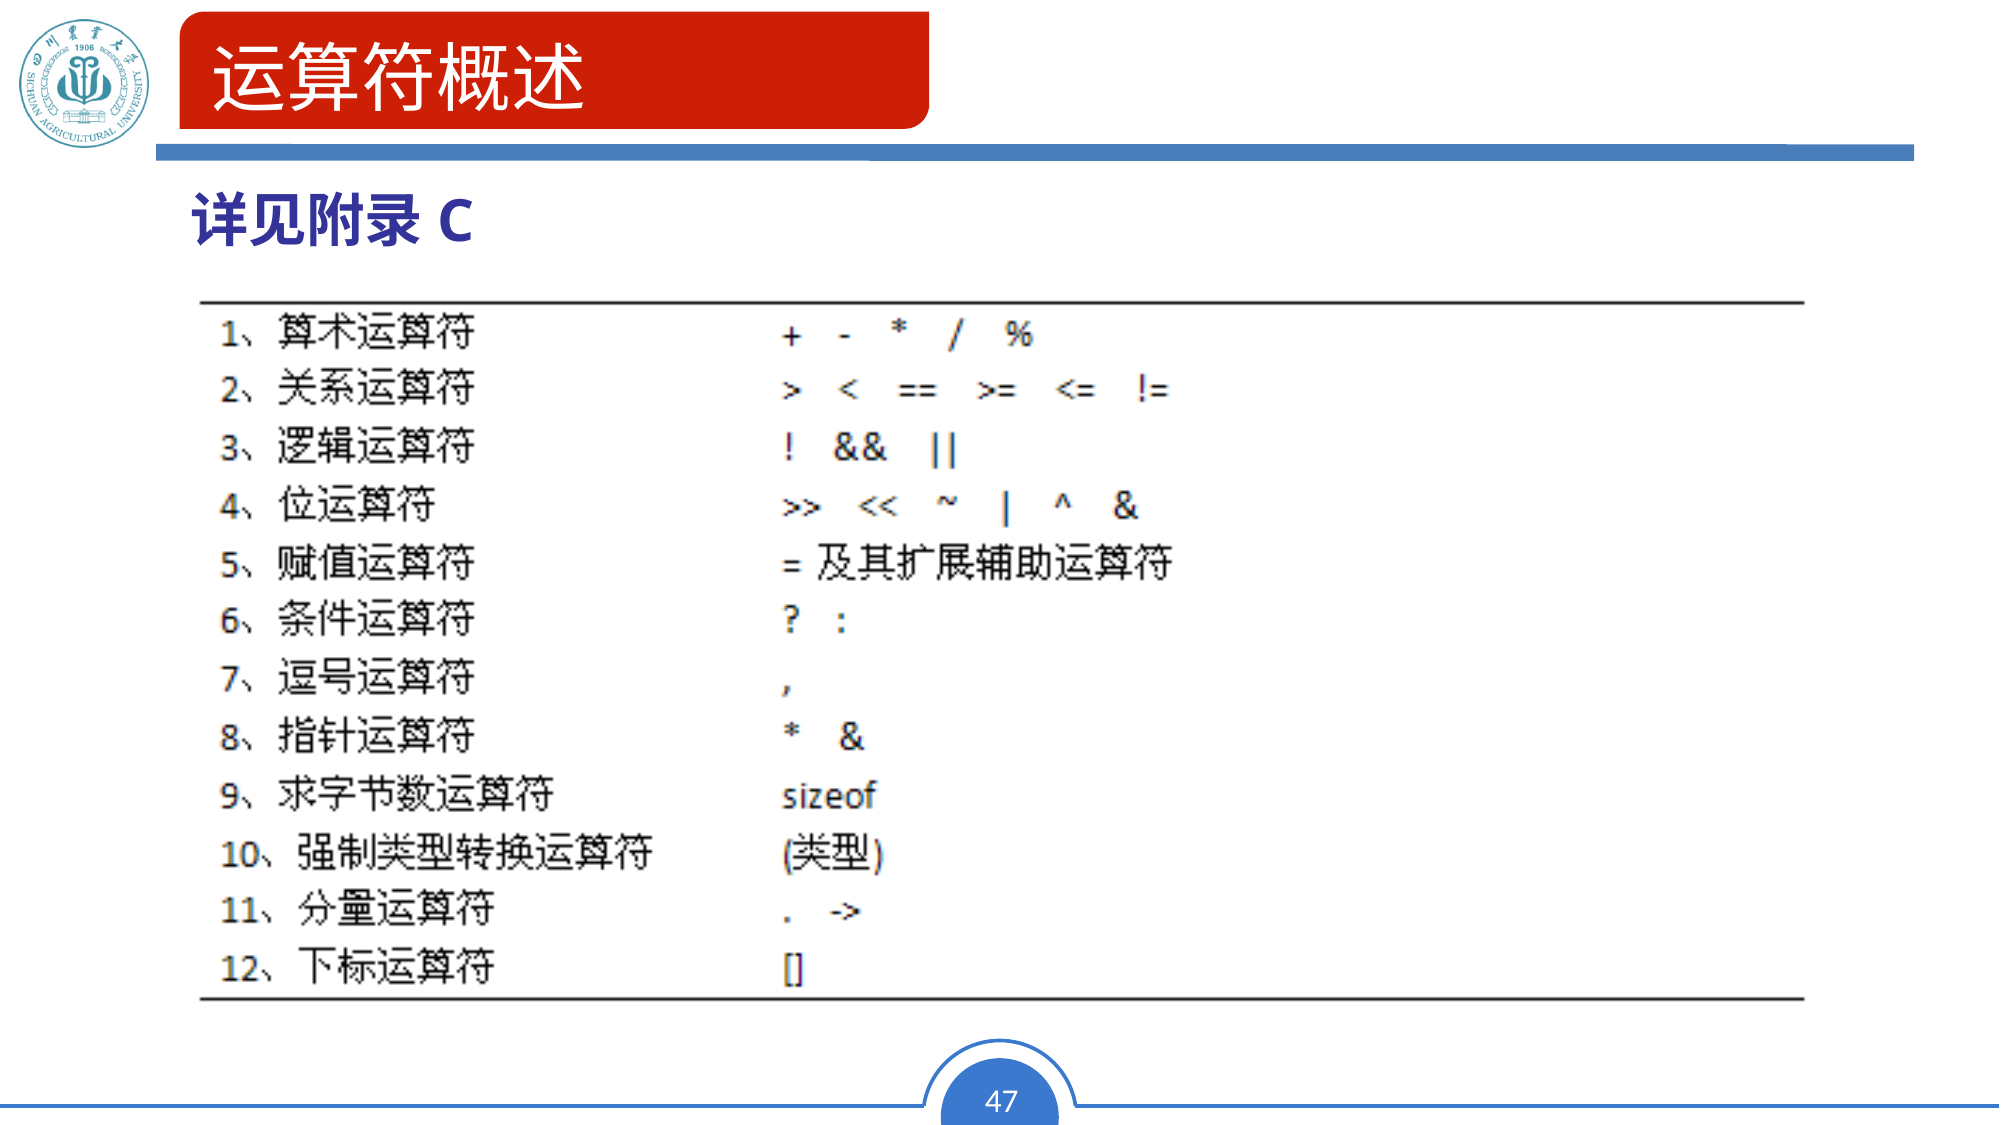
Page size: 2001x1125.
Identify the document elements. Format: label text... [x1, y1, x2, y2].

picture [167, 269, 1843, 1032]
text_box [177, 9, 932, 131]
text_box 运算符概述 [211, 30, 930, 121]
text_box 详见附录C [175, 175, 490, 261]
